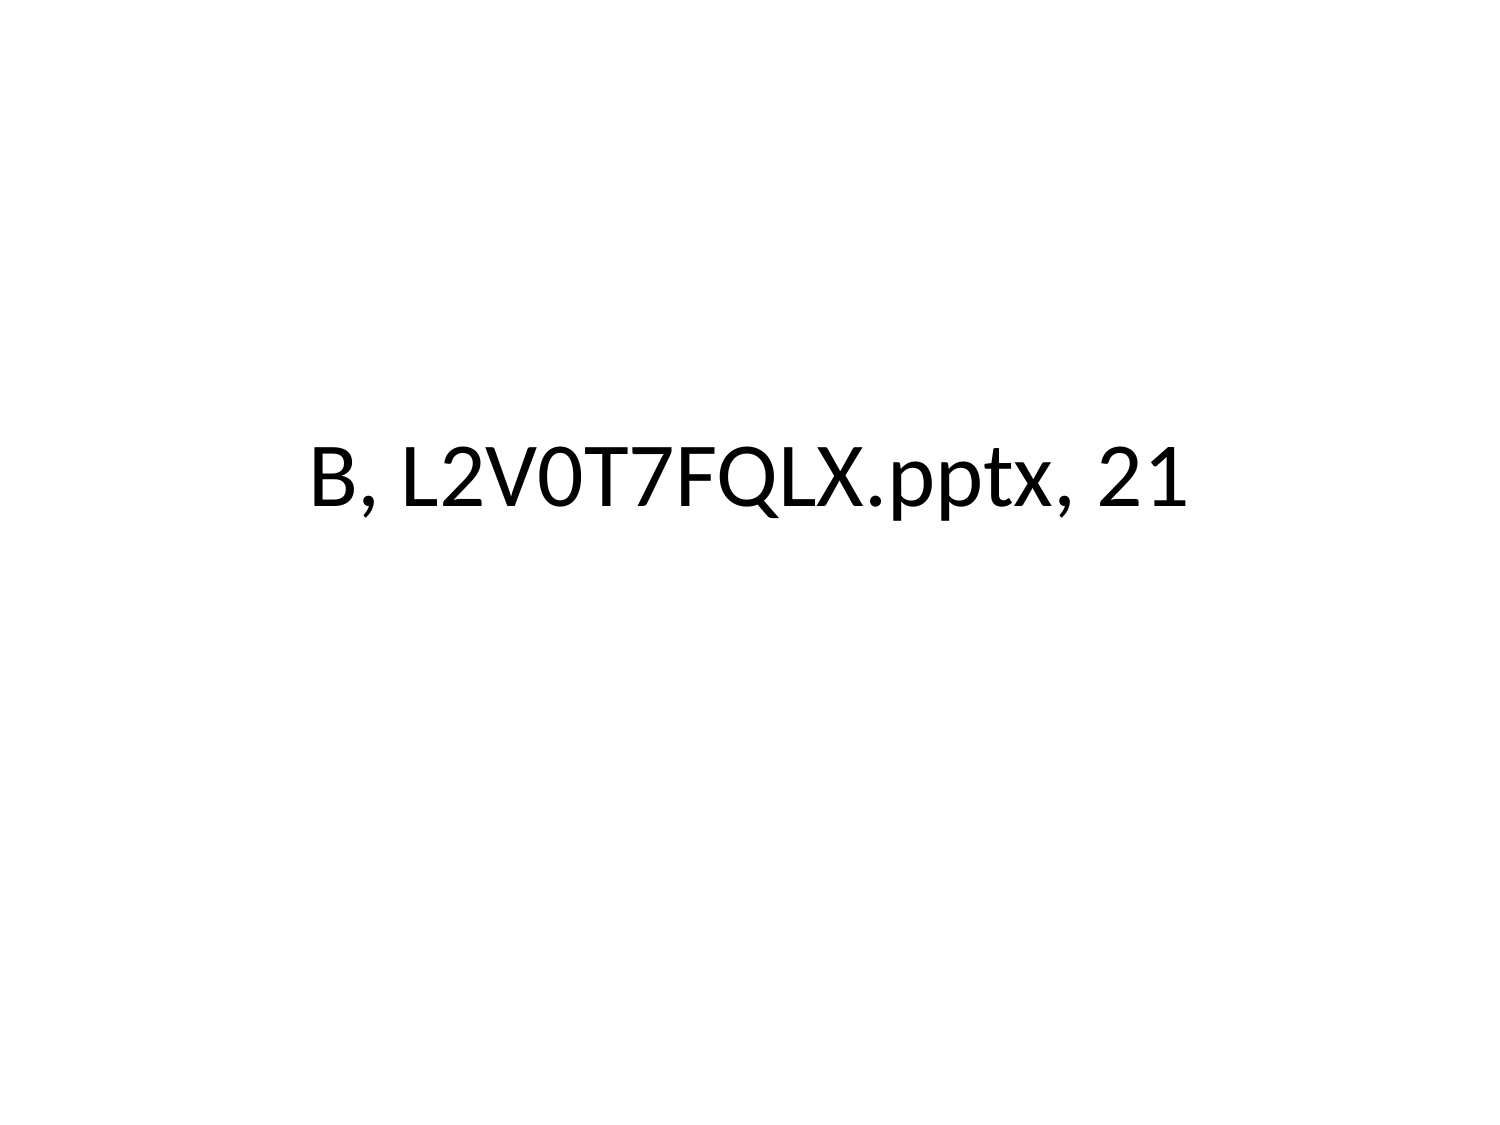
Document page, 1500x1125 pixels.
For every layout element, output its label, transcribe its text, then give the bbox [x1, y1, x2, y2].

title B, L2V0T7FQLX.pptx, 21 [112, 349, 1388, 591]
